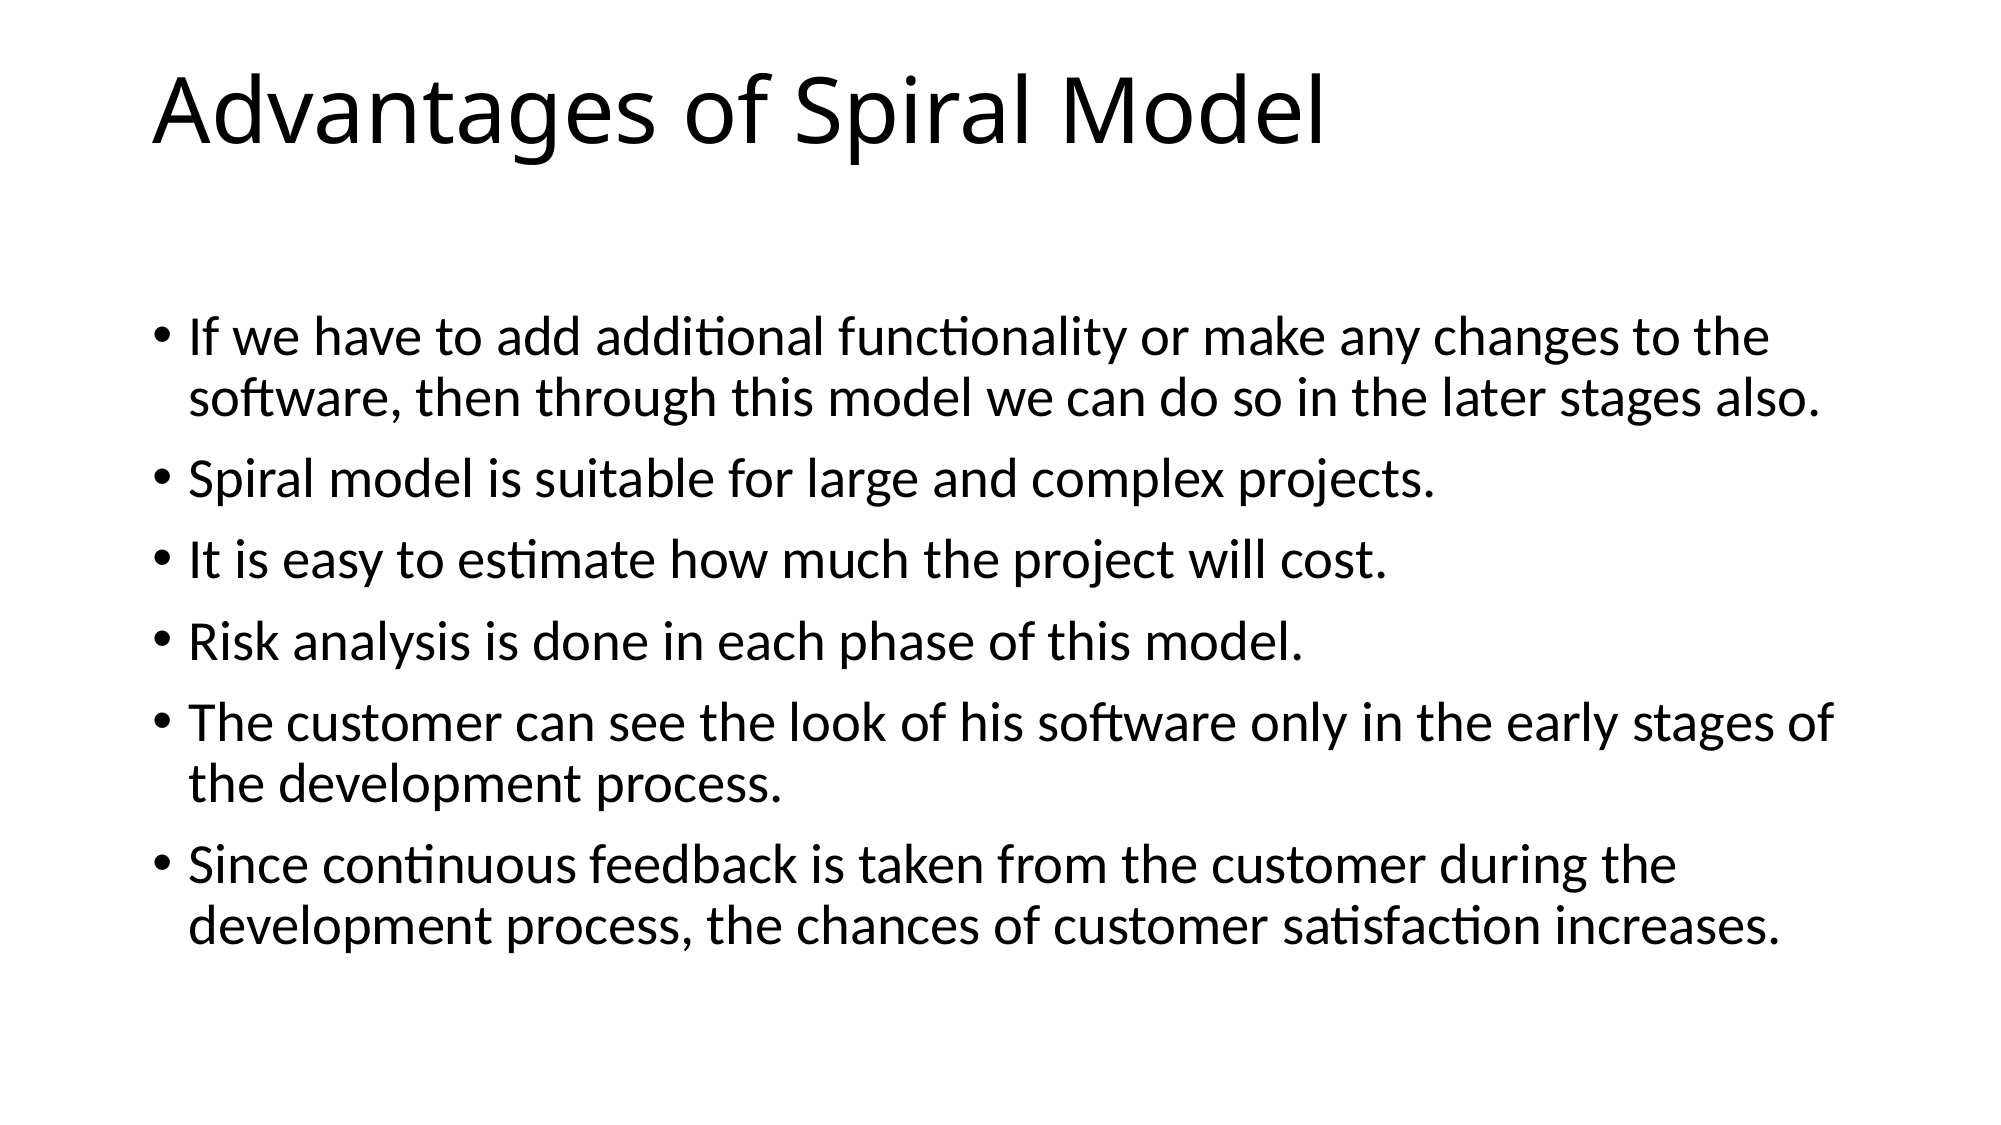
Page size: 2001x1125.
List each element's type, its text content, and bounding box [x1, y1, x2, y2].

list If we have to add additional functionality or make any changes to the software, then through this model we can do so in the later stages also. Spiral model is suitable for large and complex projects. It is easy to estimate how much the project will cost. Risk analysis is done in each phase of this model. The customer can see the look of his software only in the early stages of the development process. Since continuous feedback is taken from the customer during the development process, the chances of customer satisfaction increases. [137, 299, 1863, 1014]
title Advantages of Spiral Model [137, 59, 1863, 278]
